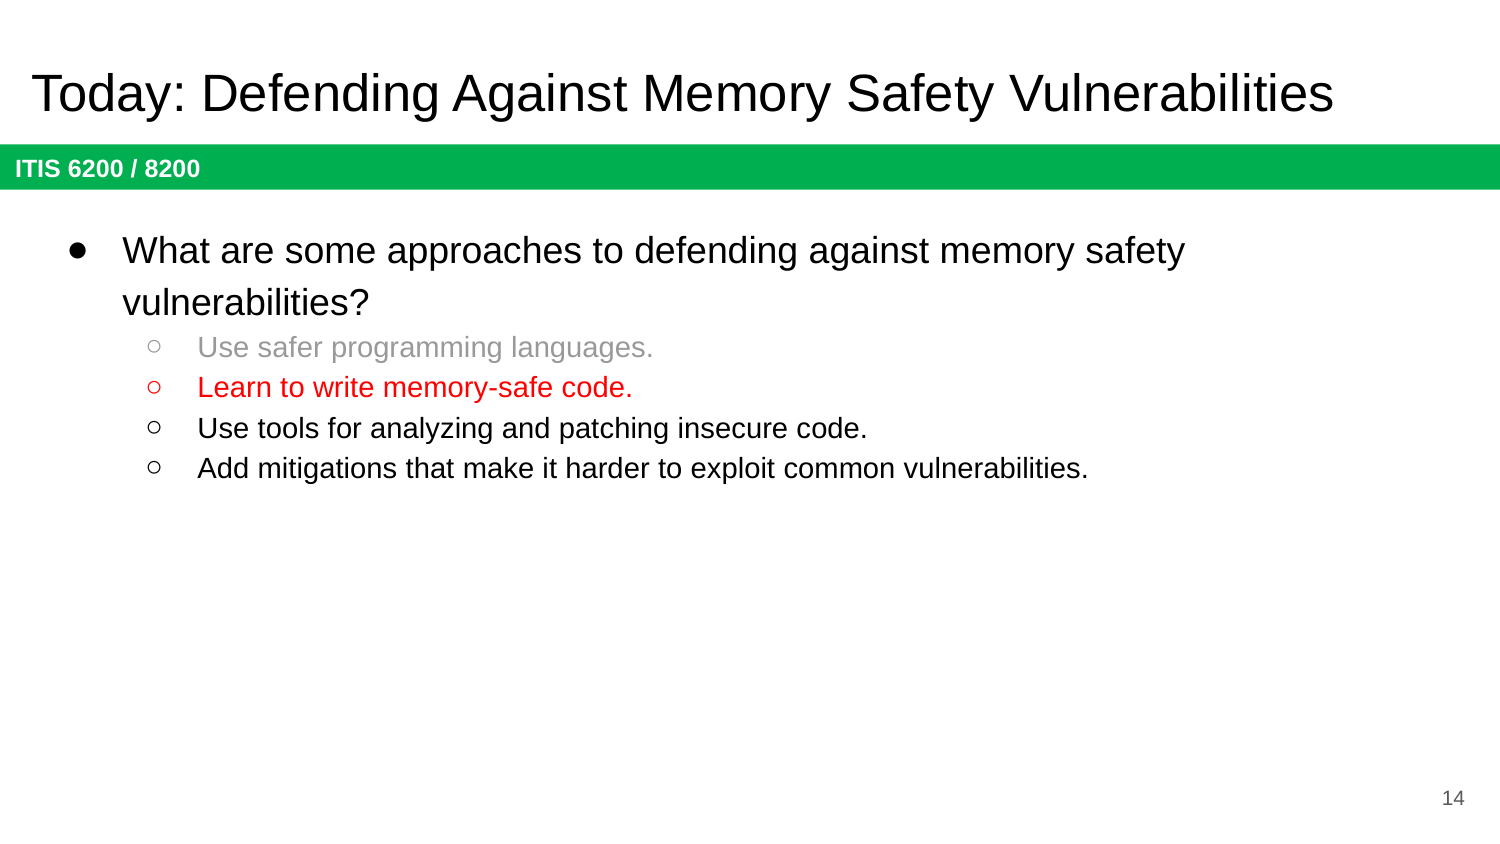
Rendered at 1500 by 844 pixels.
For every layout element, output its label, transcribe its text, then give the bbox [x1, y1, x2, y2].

title Today: Defending Against Memory Safety Vulnerabilities [16, 44, 1415, 139]
slide_number 14 [1389, 764, 1480, 830]
list What are some approaches to defending against memory safety vulnerabilities? Use safer programming languages. Learn to write memory-safe code. Use tools for analyzing and patching insecure code. Add mitigations that make it harder to exploit common vulnerabilities. [32, 204, 1431, 823]
